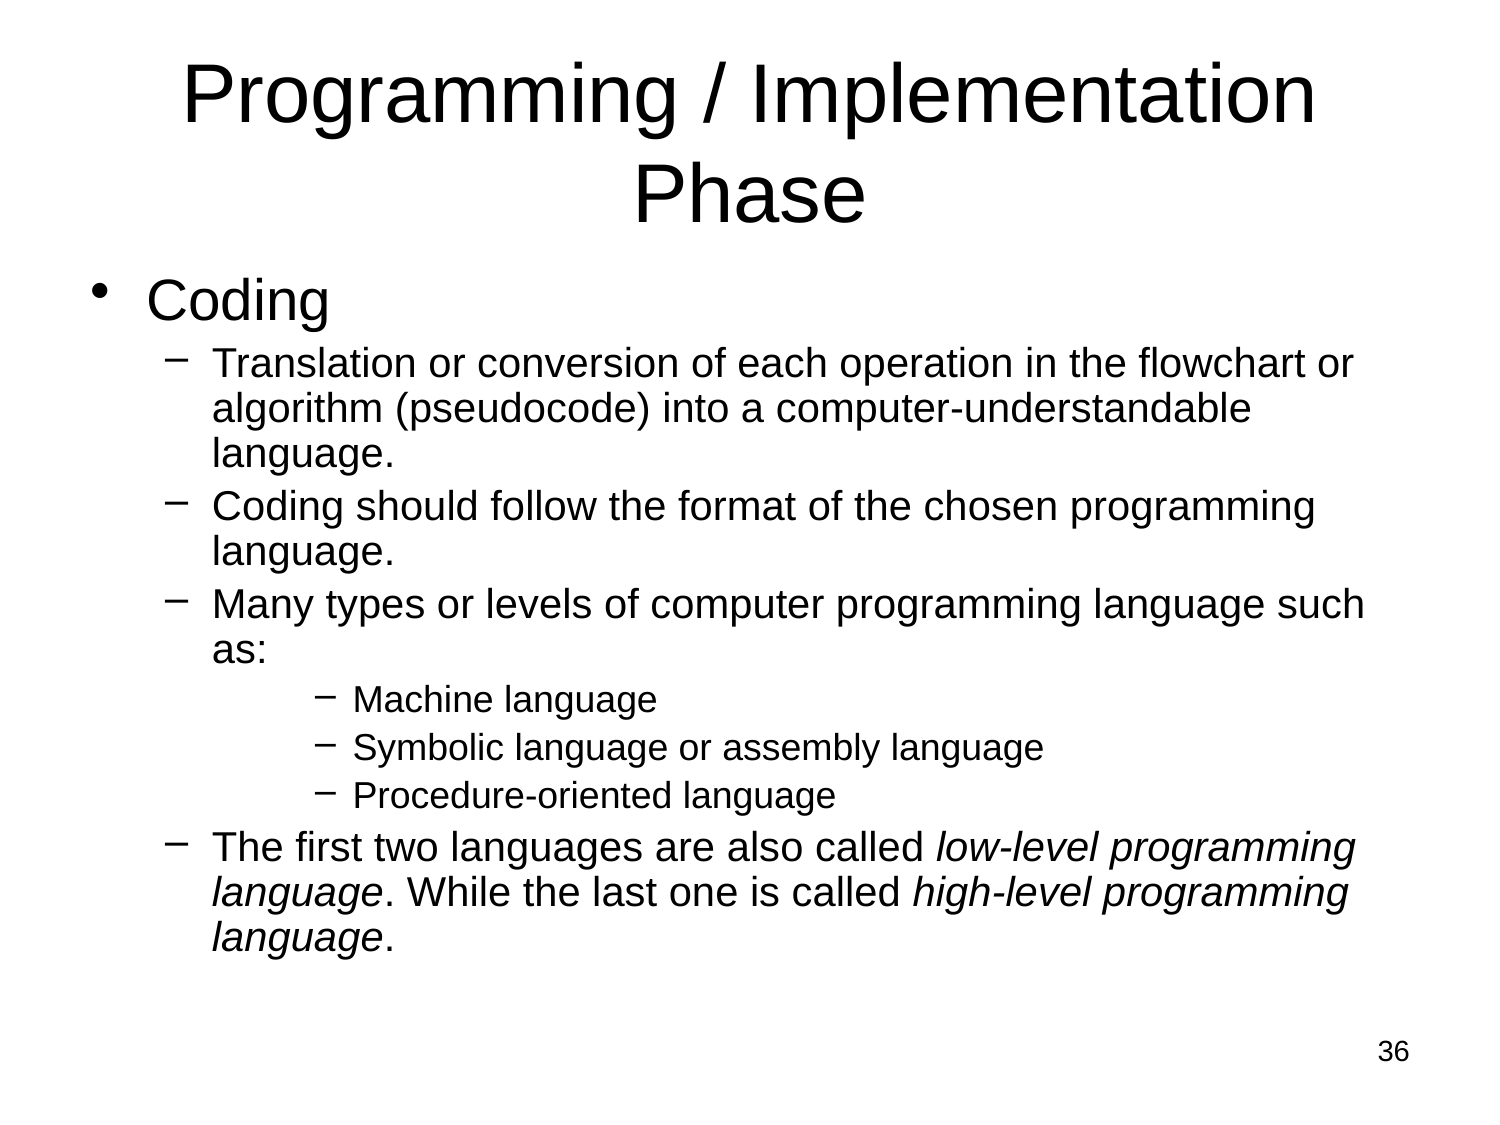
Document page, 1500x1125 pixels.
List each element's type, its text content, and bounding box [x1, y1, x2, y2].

list Coding Translation or conversion of each operation in the flowchart or algorithm (pseudocode) into a computer-understandable language. Coding should follow the format of the chosen programming language. Many types or levels of computer programming language such as: Machine language Symbolic language or assembly language Procedure-oriented language The first two languages are also called low-level programming language. While the last one is called high-level programming language. [75, 262, 1425, 1005]
title Programming / Implementation Phase [75, 45, 1425, 233]
slide_number 36 [1074, 1024, 1426, 1103]
